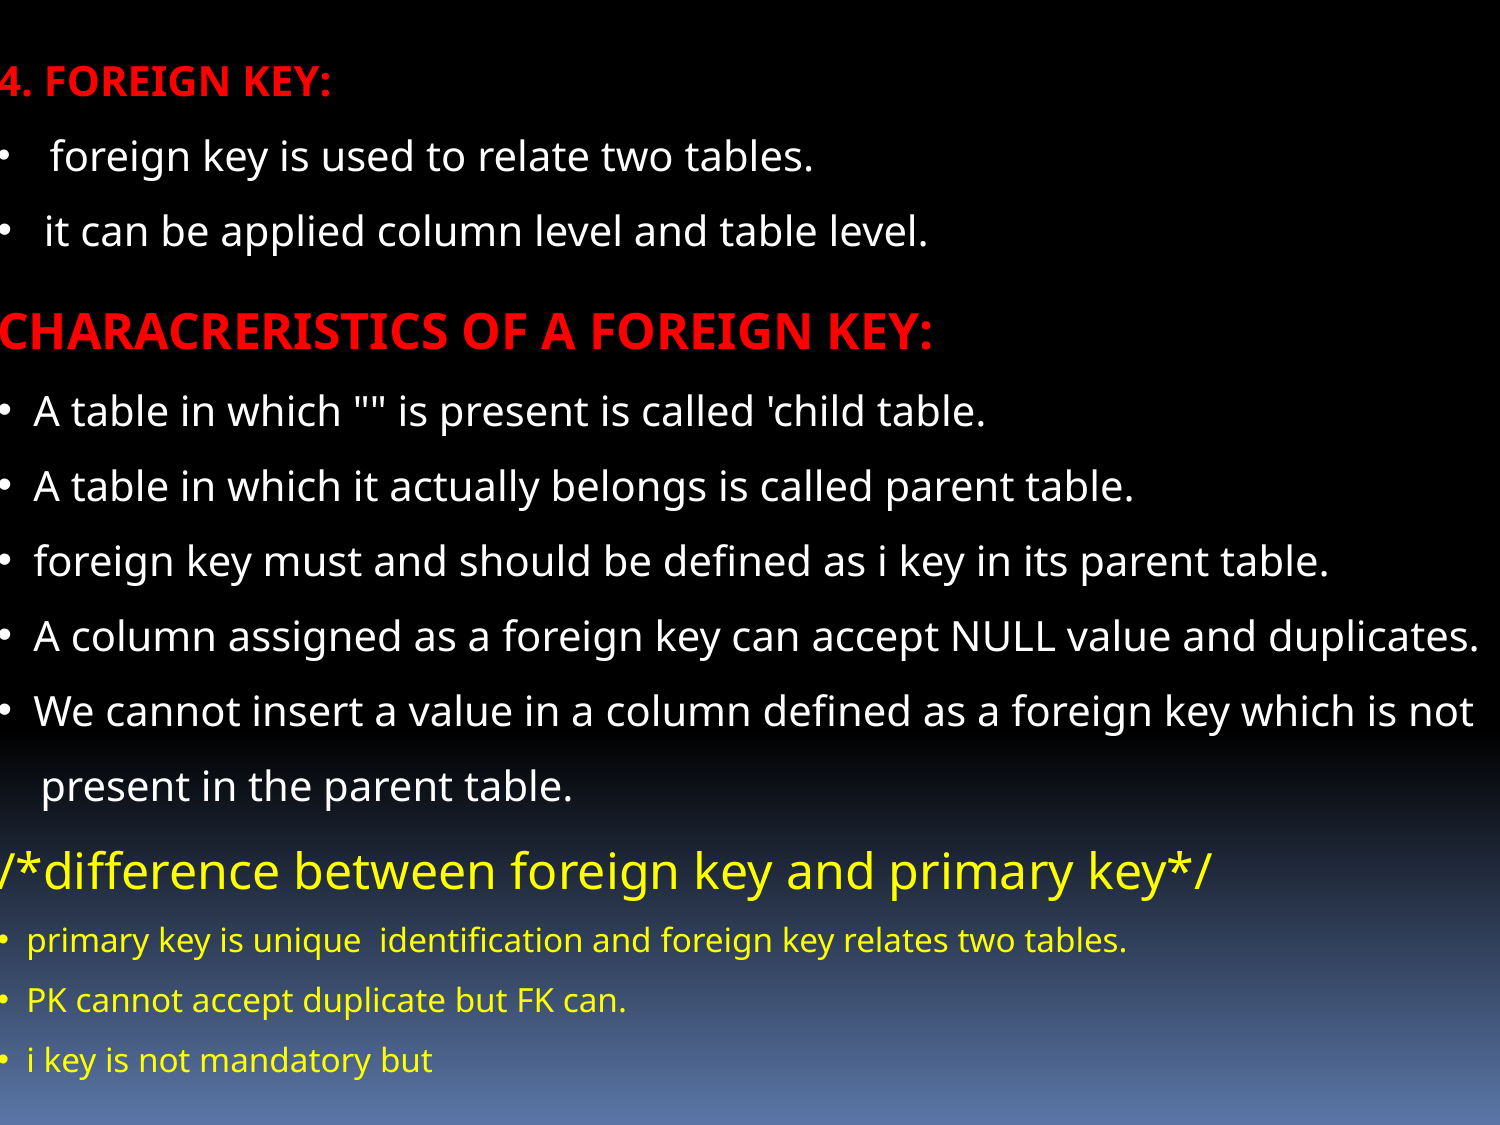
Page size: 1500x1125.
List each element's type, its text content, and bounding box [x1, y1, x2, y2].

text_box 4. FOREIGN KEY: foreign key is used to relate two tables. it can be applied column level and table level. CHARACRERISTICS OF A FOREIGN KEY: A table in which "" is present is called 'child table. A table in which it actually belongs is called parent table. foreign key must and should be defined as i key in its parent table. A column assigned as a foreign key can accept NULL value and duplicates. We cannot insert a value in a column defined as a foreign key which is not present in the parent table. /*difference between foreign key and primary key*/ primary key is unique identification and foreign key relates two tables. PK cannot accept duplicate but FK can. i key is not mandatory but [0, 46, 1496, 1087]
